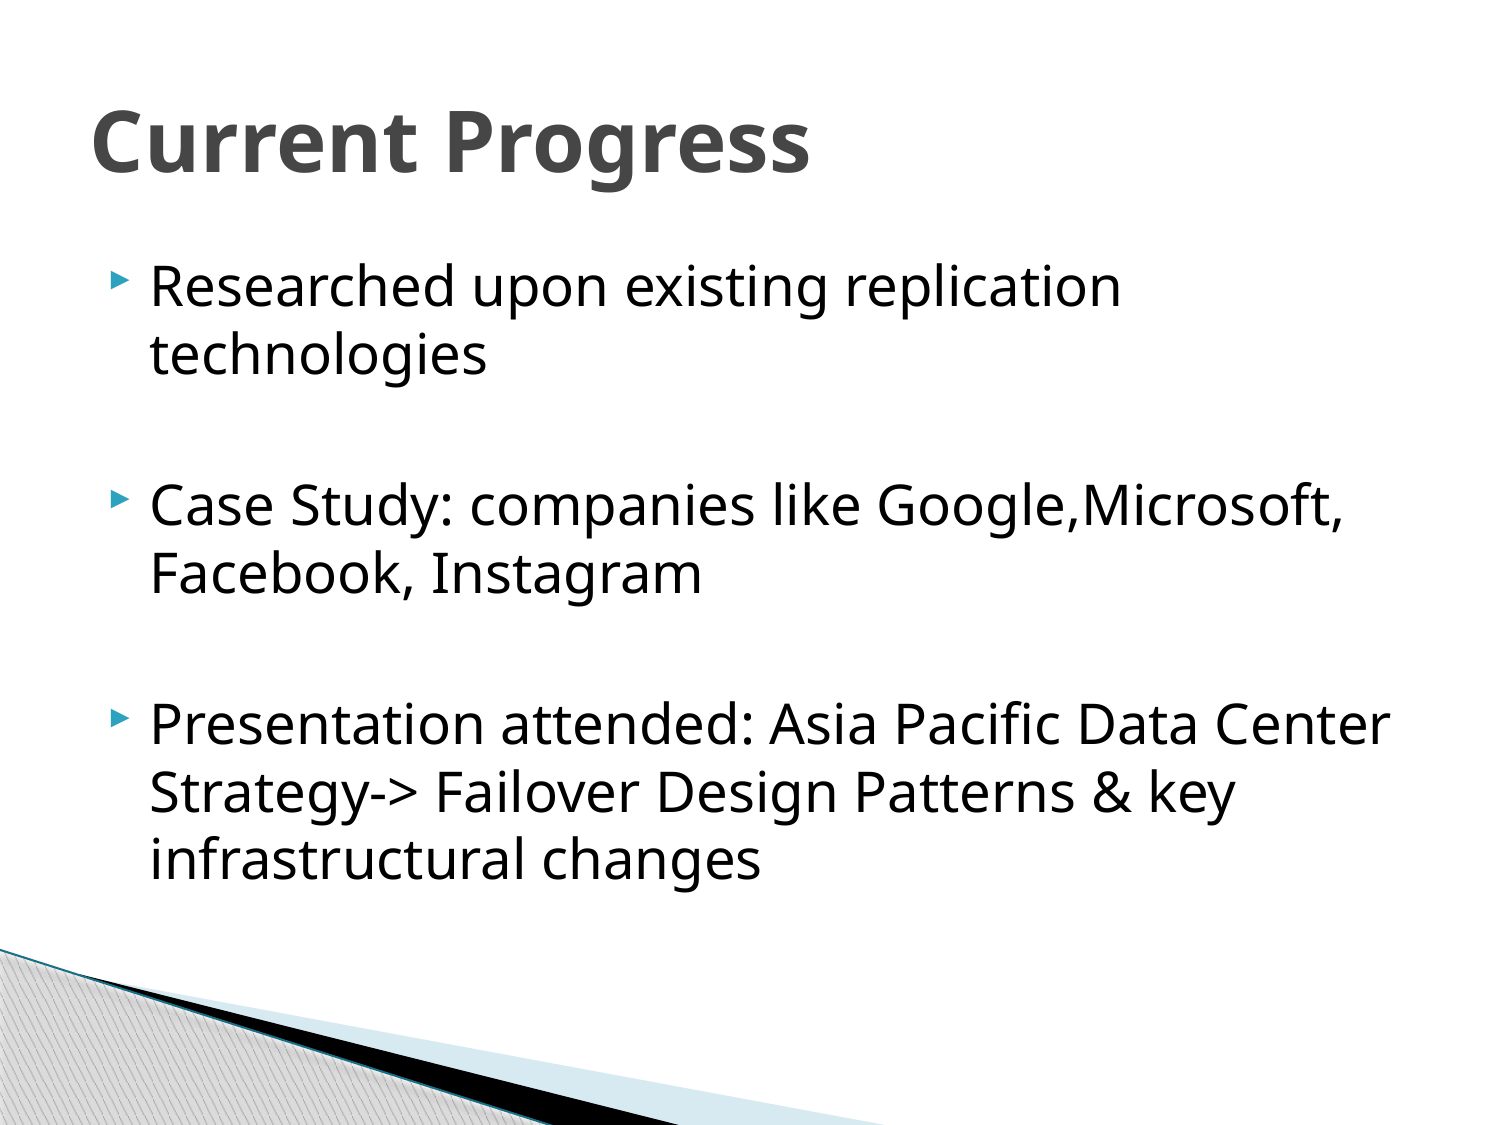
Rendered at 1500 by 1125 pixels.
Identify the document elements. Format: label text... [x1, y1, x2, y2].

list Researched upon existing replication technologies Case Study: companies like Google,Microsoft, Facebook, Instagram Presentation attended: Asia Pacific Data Center Strategy-> Failover Design Patterns & key infrastructural changes [75, 243, 1425, 986]
title Current Progress [75, 45, 1425, 233]
